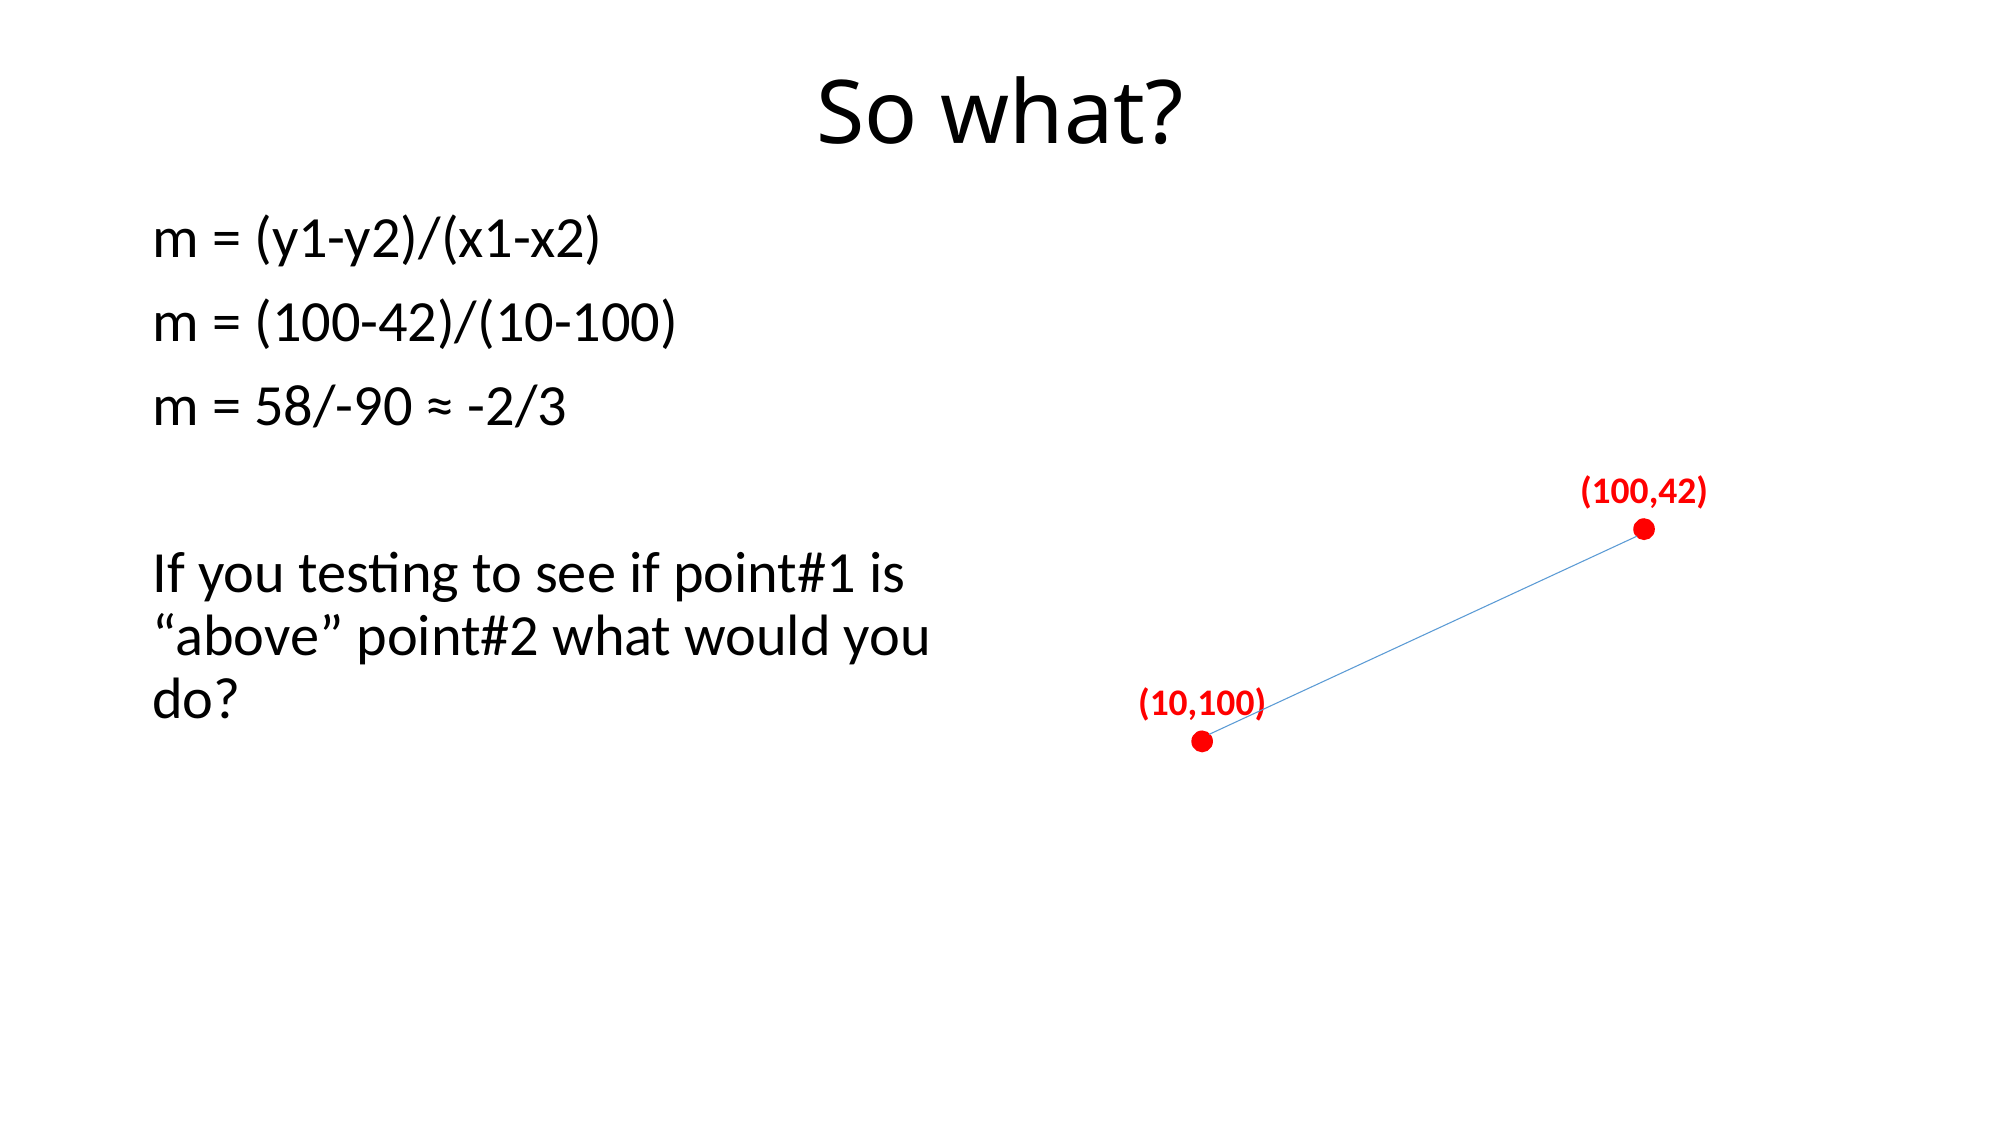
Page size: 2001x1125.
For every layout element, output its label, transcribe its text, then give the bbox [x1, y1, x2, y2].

text_box [1633, 518, 1655, 541]
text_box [1209, 536, 1638, 735]
text_box (100,42) [1562, 458, 1727, 519]
text_box (10,100) [1120, 670, 1209, 731]
text_box [1191, 730, 1213, 753]
title So what? [137, 59, 1863, 170]
list m = (y1-y2)/(x1-x2) m = (100-42)/(10-100) m = 58/-90 ≈ -2/3 If you testing to see if point#1 is “above” point#2 what would you do? [137, 200, 988, 1014]
